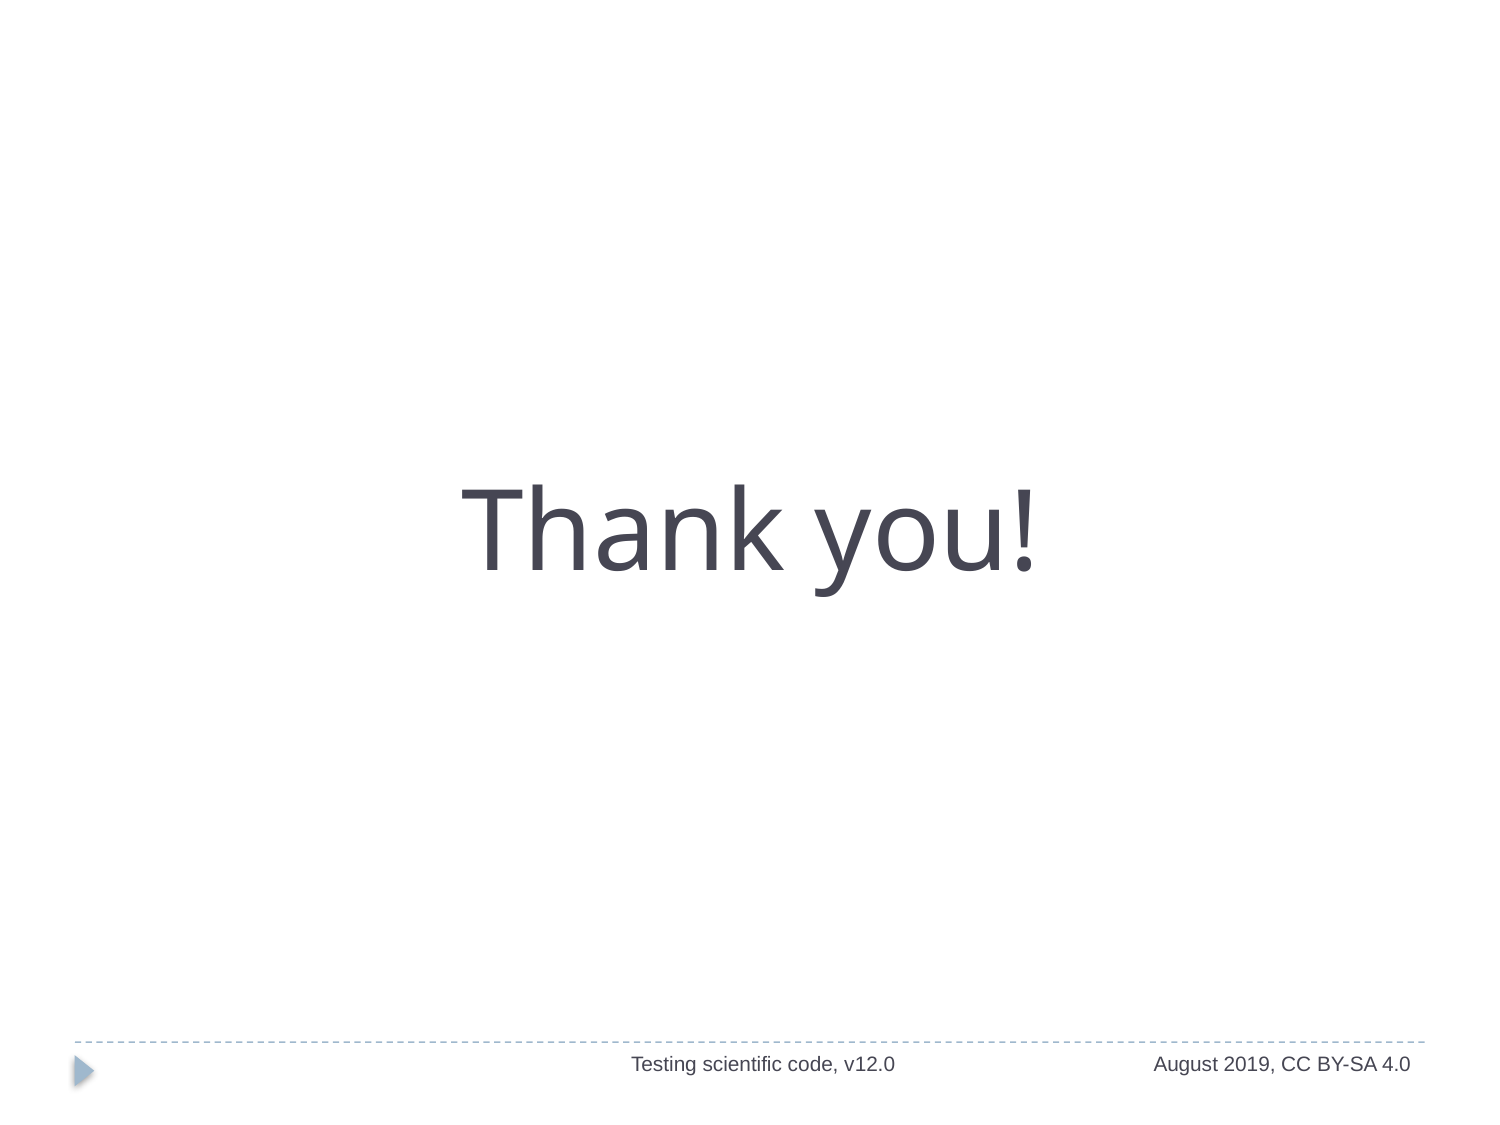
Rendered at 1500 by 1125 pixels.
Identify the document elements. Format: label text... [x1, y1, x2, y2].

title Thank you! [75, 443, 1426, 607]
footer Testing scientific code, v12.0 [475, 1042, 1051, 1103]
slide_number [1051, 1042, 1426, 1103]
